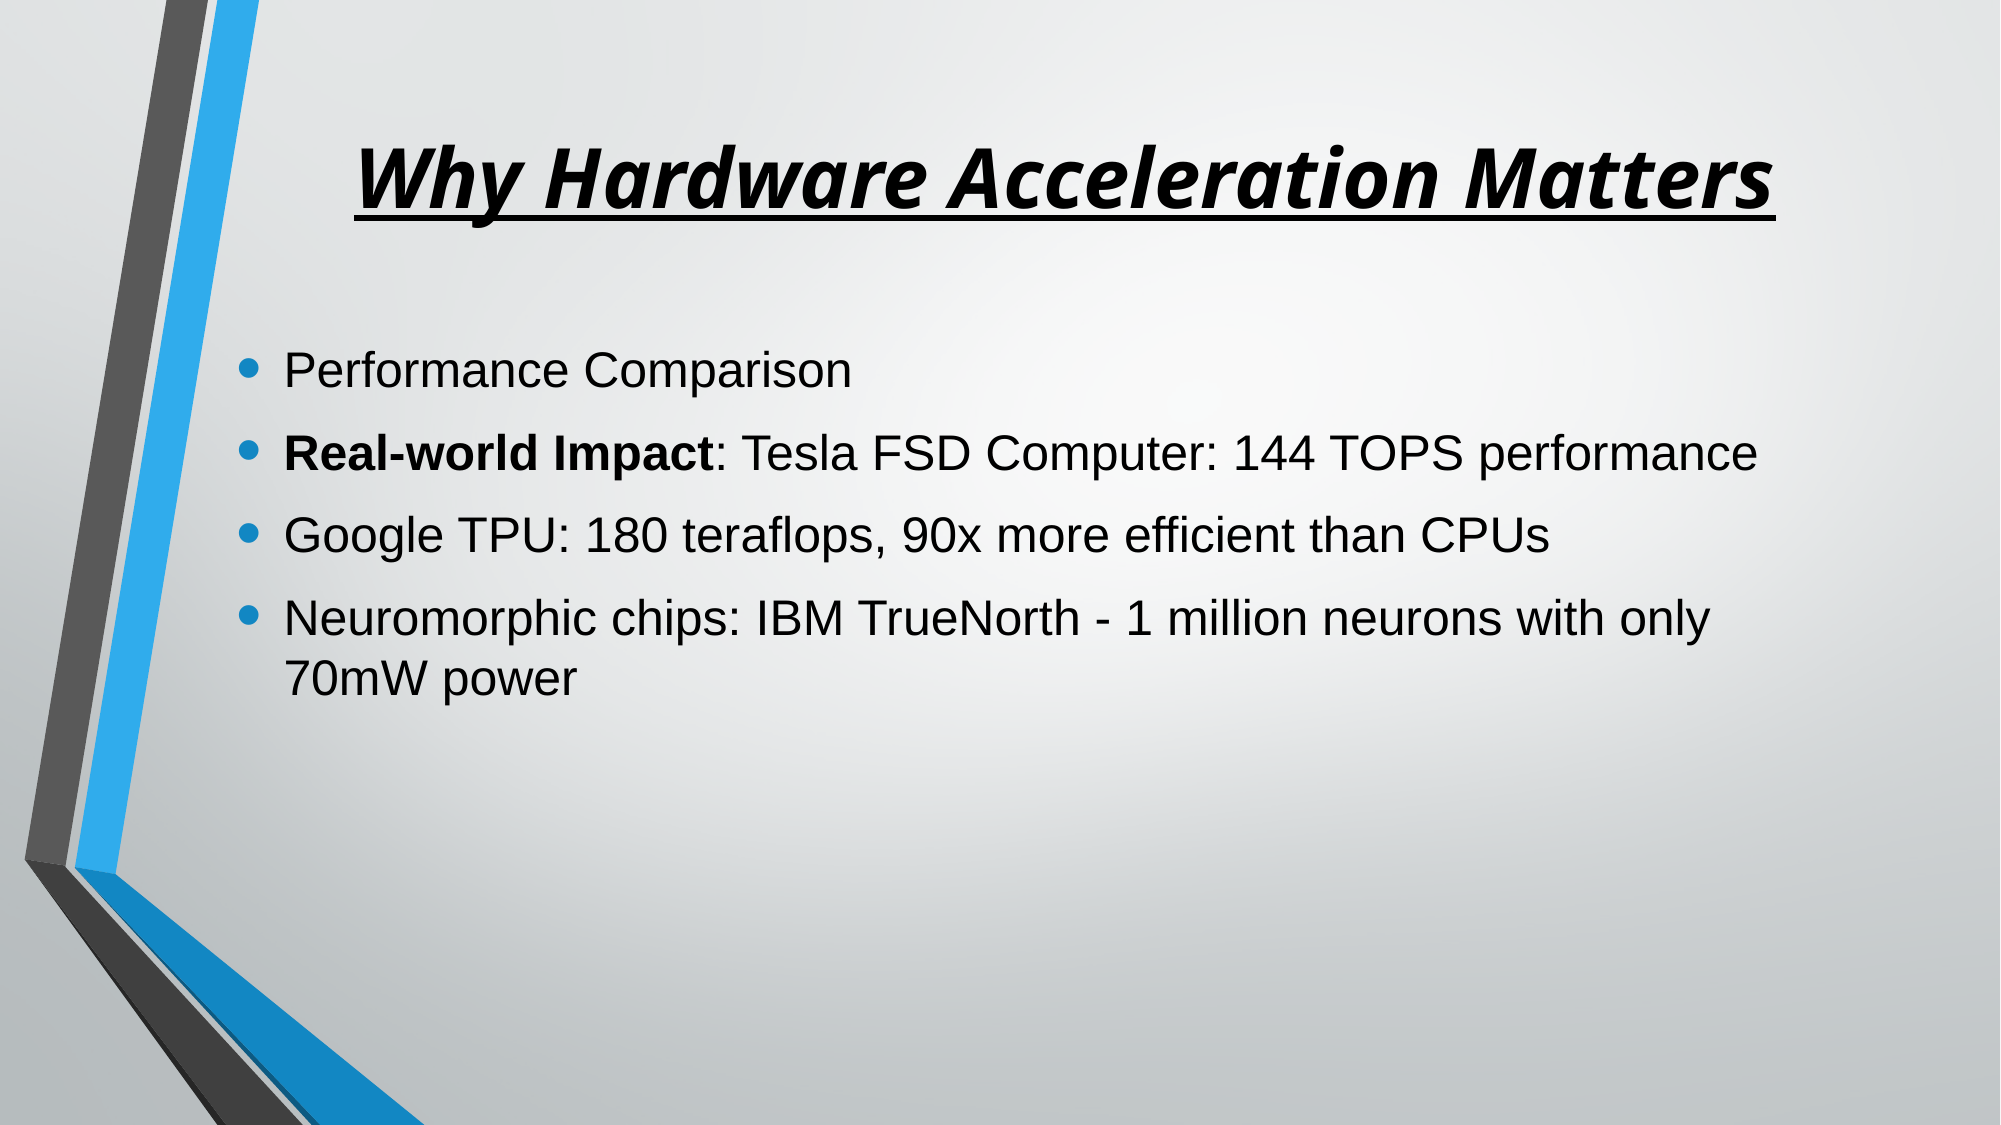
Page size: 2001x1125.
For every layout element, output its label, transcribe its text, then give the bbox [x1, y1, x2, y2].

list Performance Comparison Real-world Impact: Tesla FSD Computer: 144 TOPS performance Google TPU: 180 teraflops, 90x more efficient than CPUs Neuromorphic chips: IBM TrueNorth - 1 million neurons with only 70mW power [221, 263, 1866, 862]
title Why Hardware Acceleration Matters [243, 31, 1887, 319]
